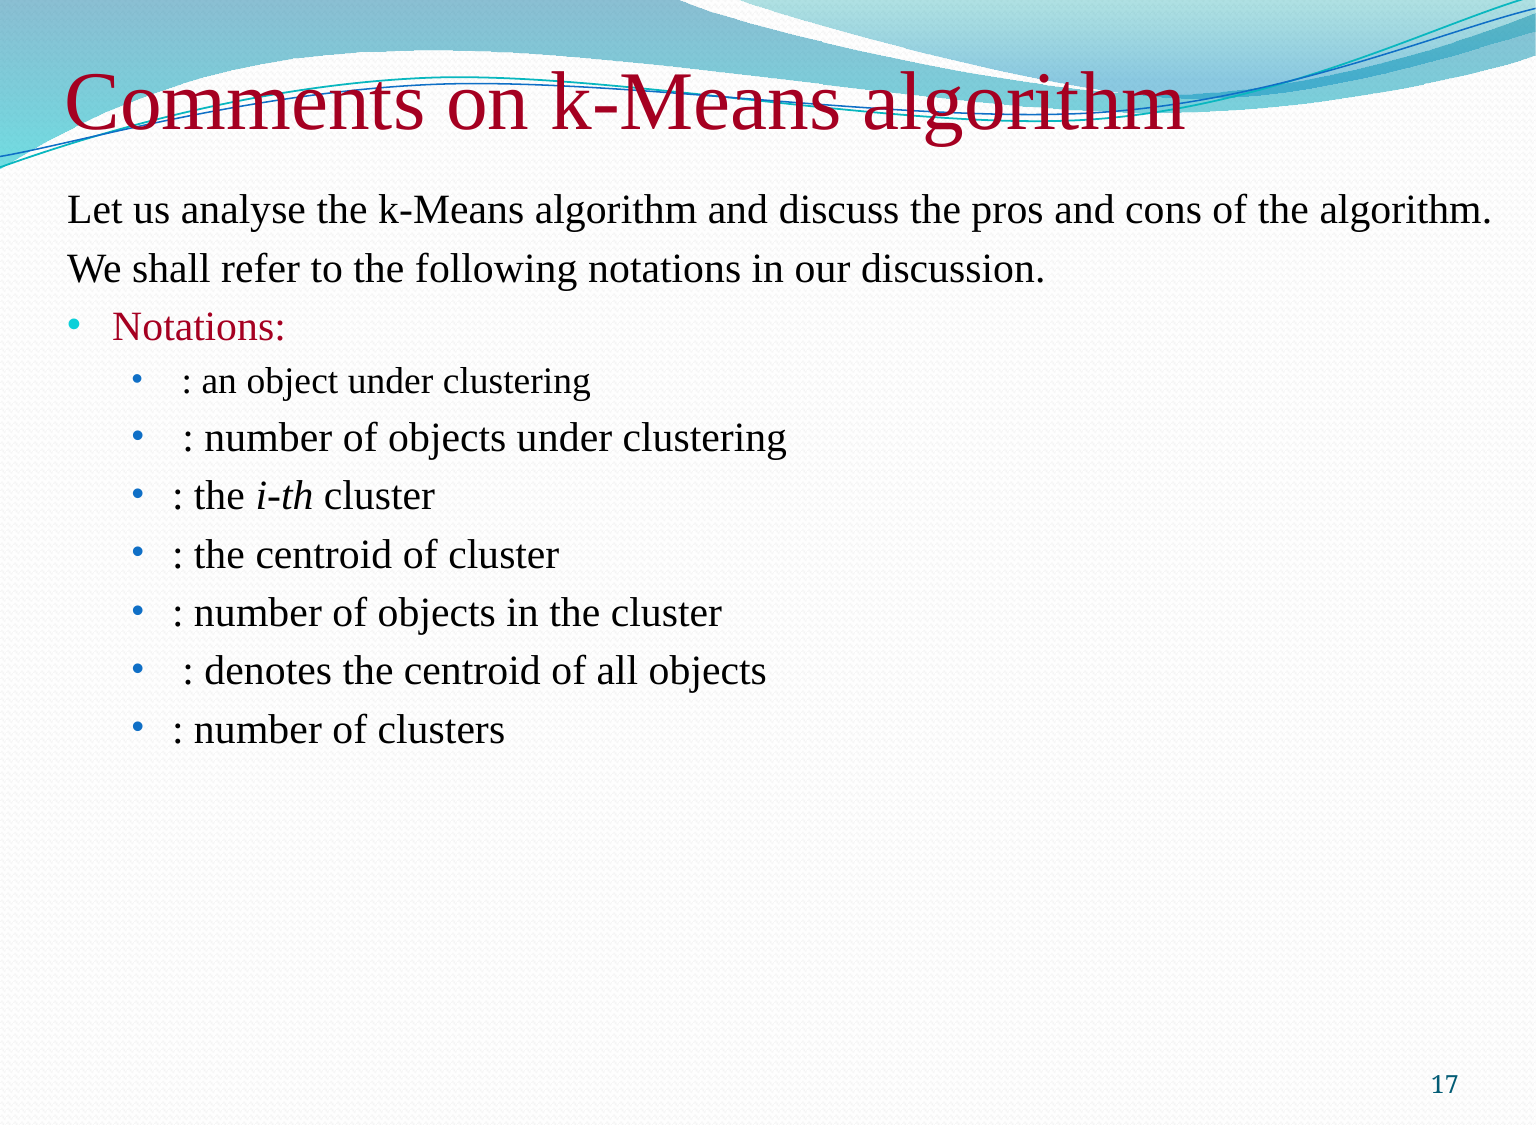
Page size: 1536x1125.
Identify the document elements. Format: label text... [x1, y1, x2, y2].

slide_number 17 [1330, 1042, 1459, 1103]
title Comments on k-Means algorithm [64, 20, 1447, 147]
